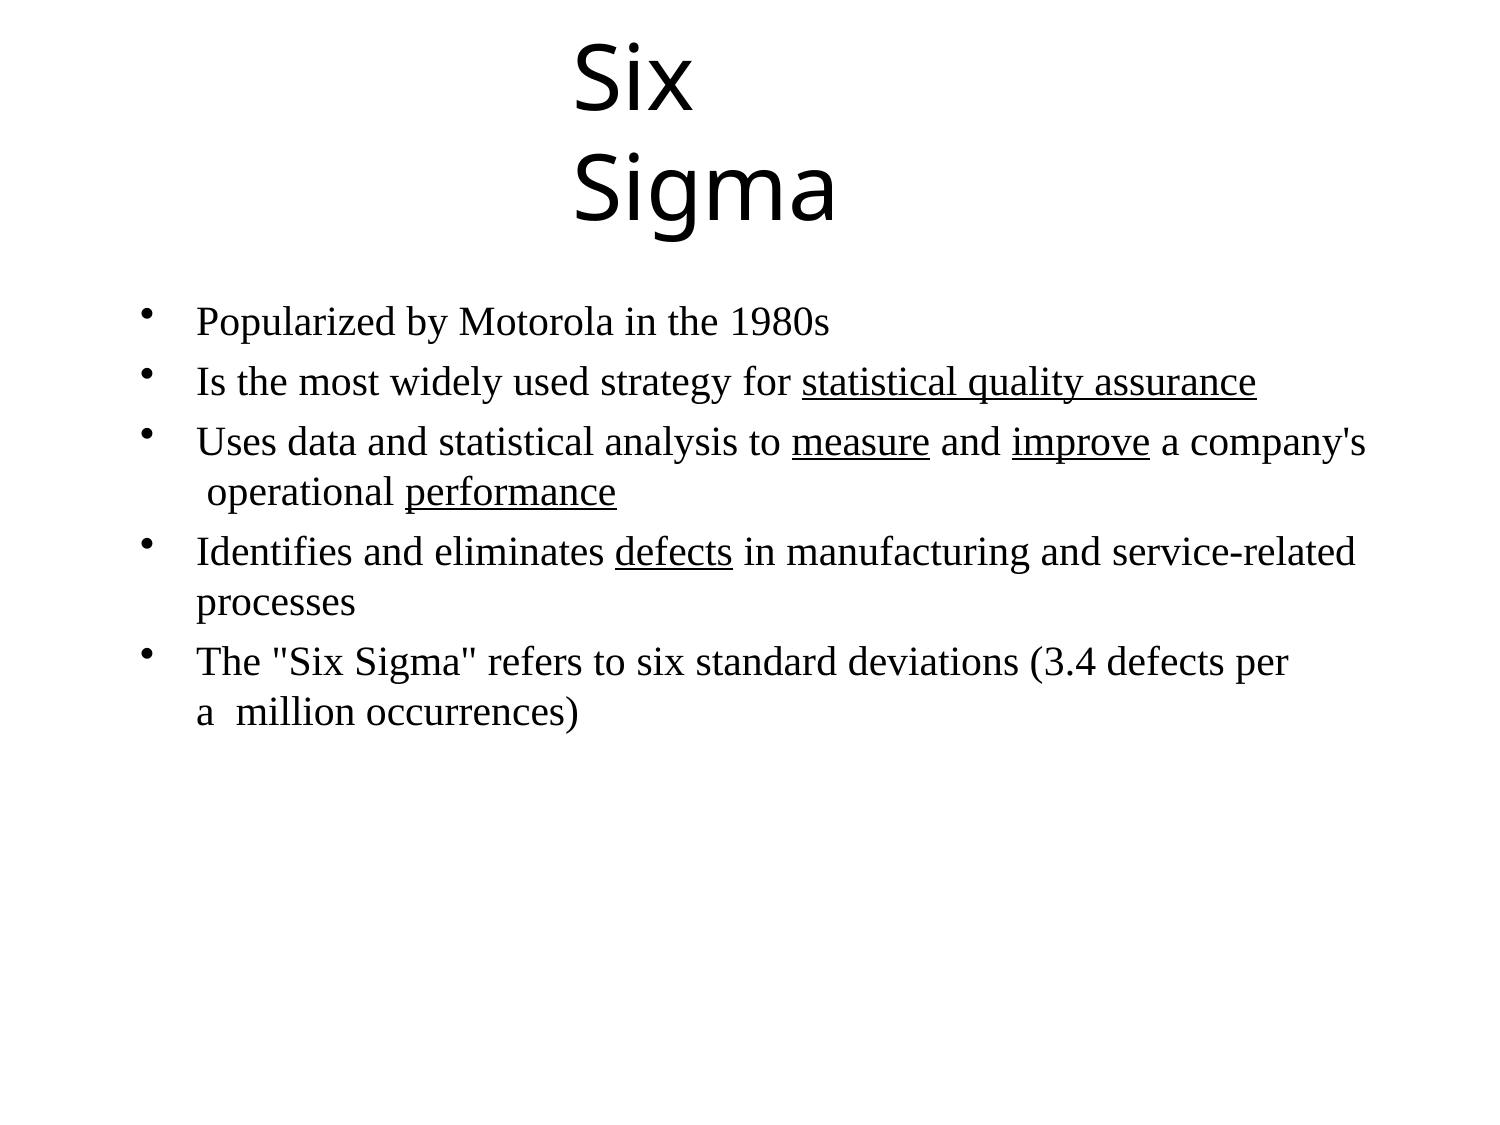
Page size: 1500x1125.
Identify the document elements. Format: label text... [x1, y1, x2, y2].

text_box Popularized by Motorola in the 1980s Is the most widely used strategy for statistical quality assurance Uses data and statistical analysis to measure and improve a company's operational performance Identifies and eliminates defects in manufacturing and service-related processes The "Six Sigma" refers to six standard deviations (3.4 defects per a million occurrences) [137, 281, 1368, 734]
title Six Sigma [570, 17, 955, 240]
